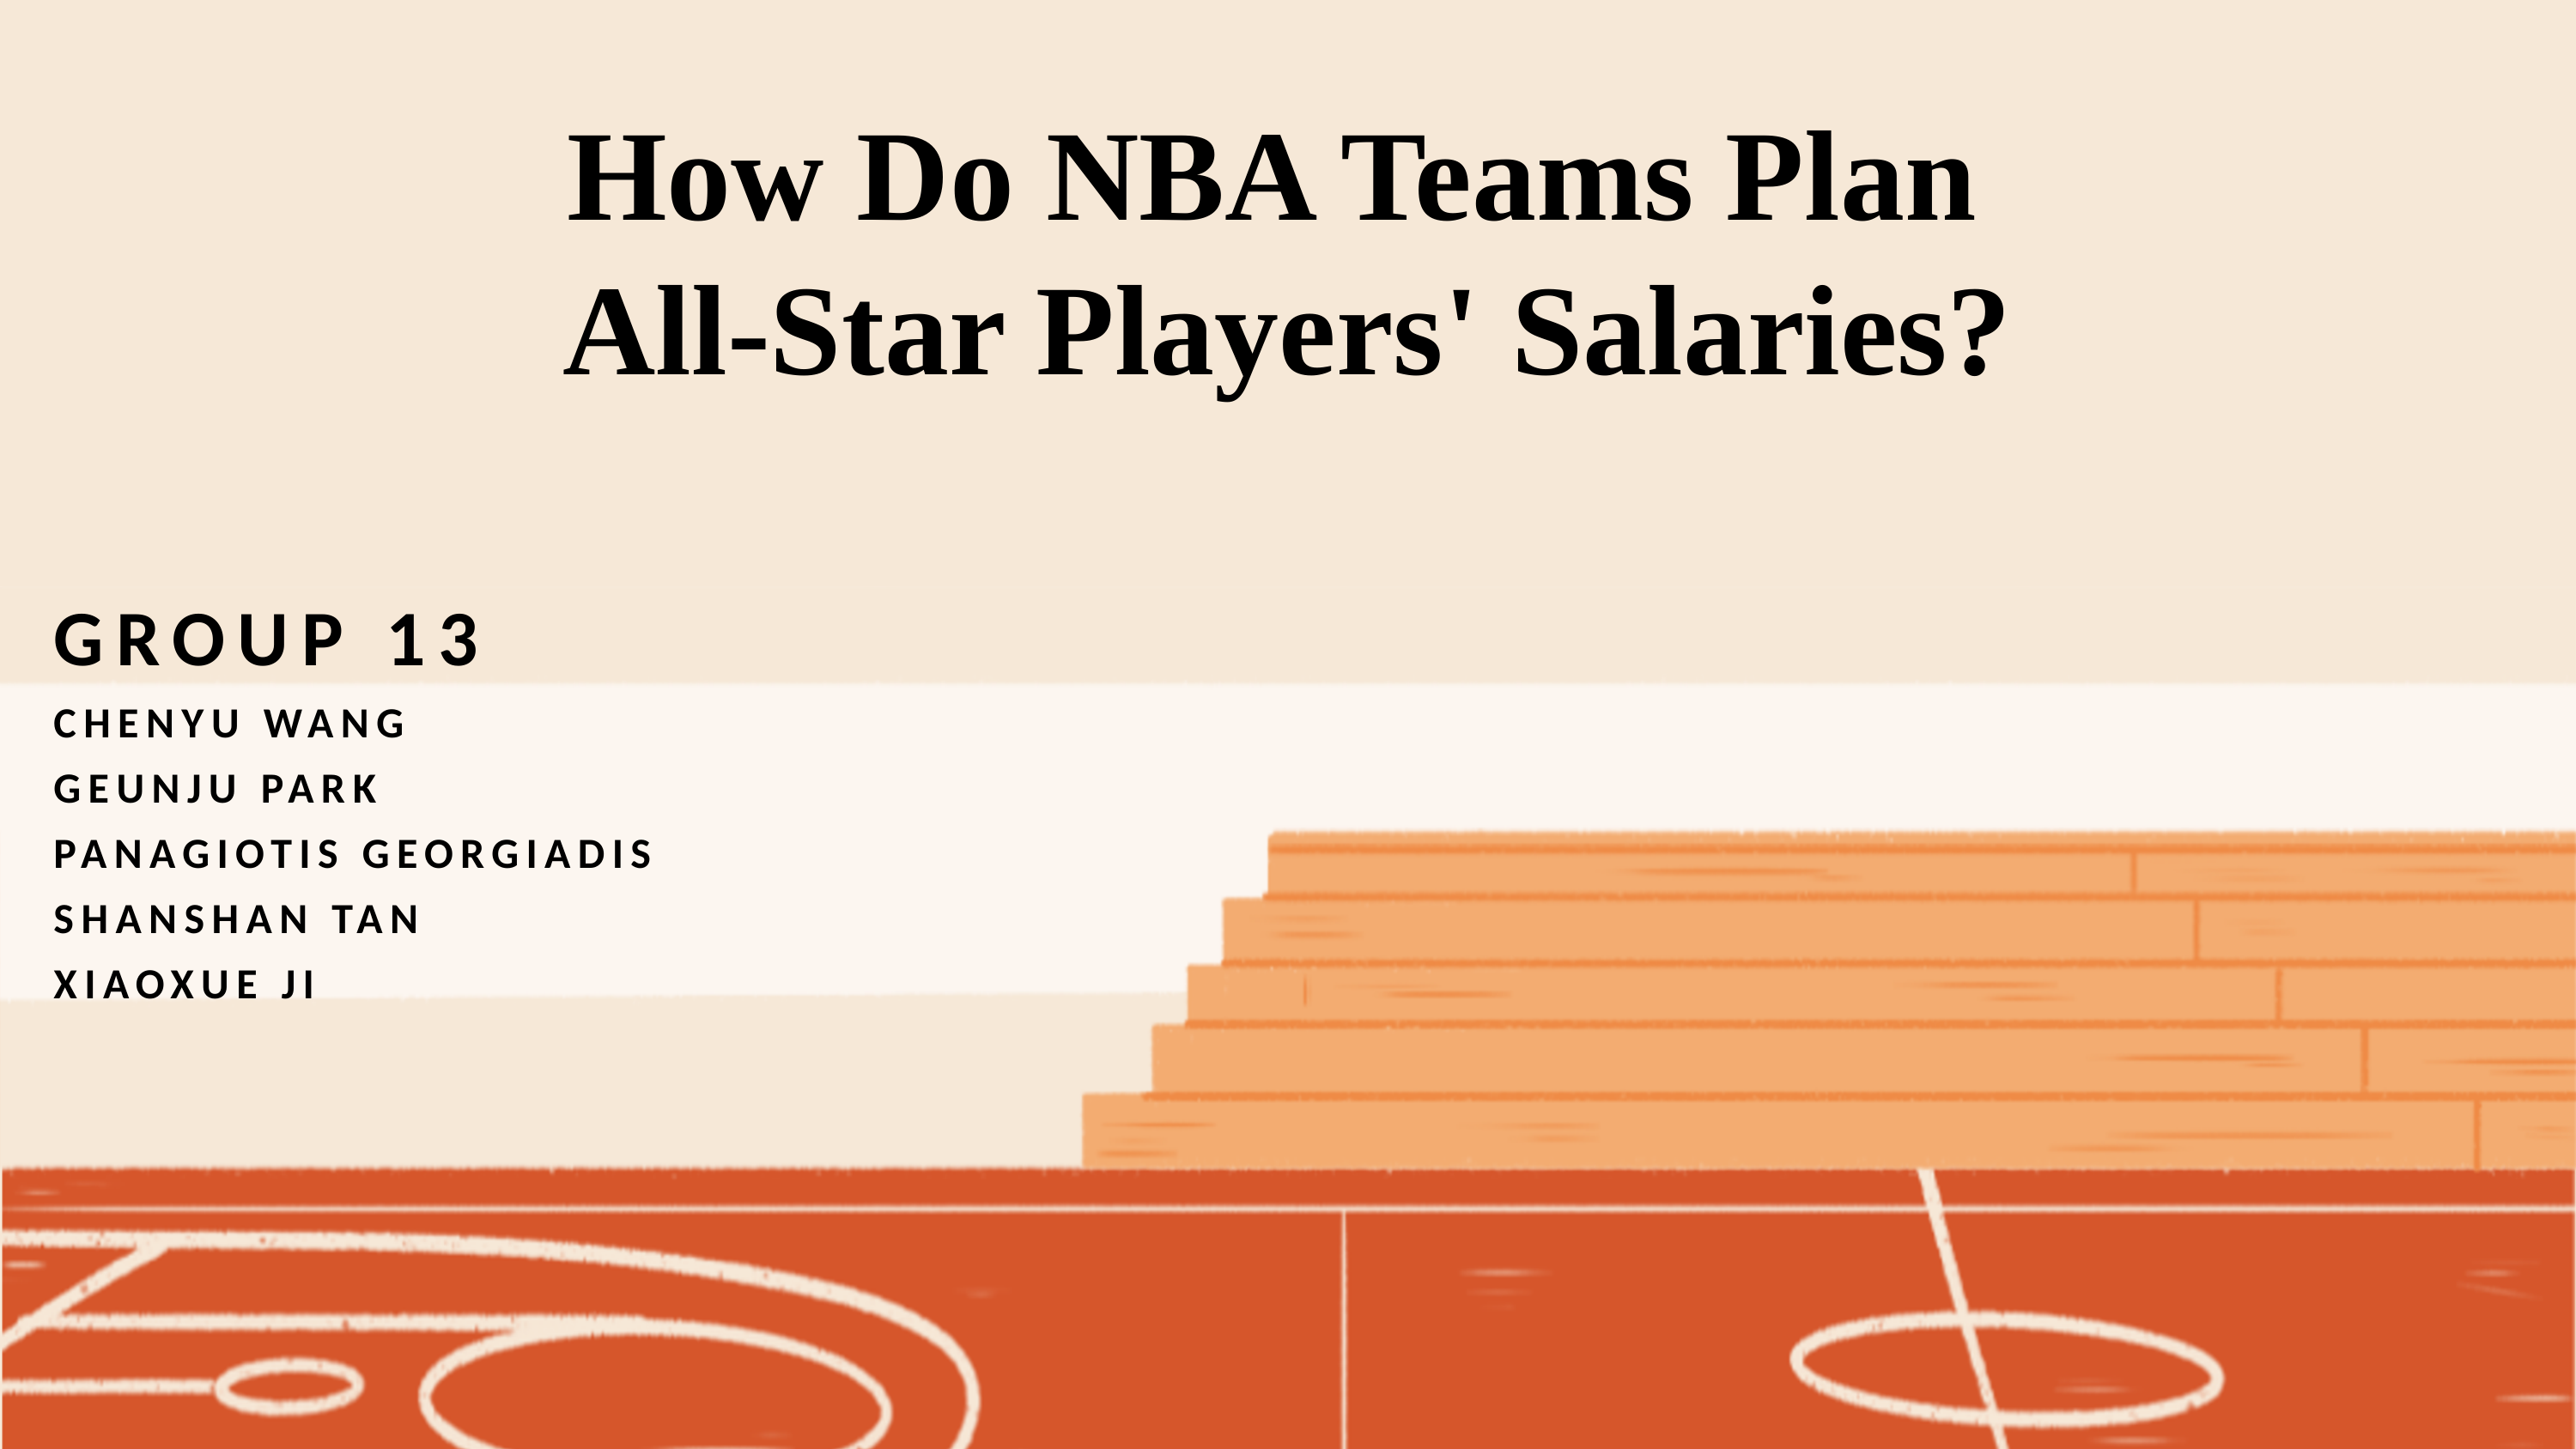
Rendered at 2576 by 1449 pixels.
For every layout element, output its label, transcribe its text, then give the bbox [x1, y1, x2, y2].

text_box GROUP 13 CHENYU WANG GEUNJU PARK PANAGIOTIS GEORGIADIS SHANSHAN TAN XIAOXUE JI [53, 569, 1402, 1008]
text_box How Do NBA Teams Plan All-Star Players' Salaries? [57, 91, 2519, 401]
text_box [0, 586, 2576, 1449]
